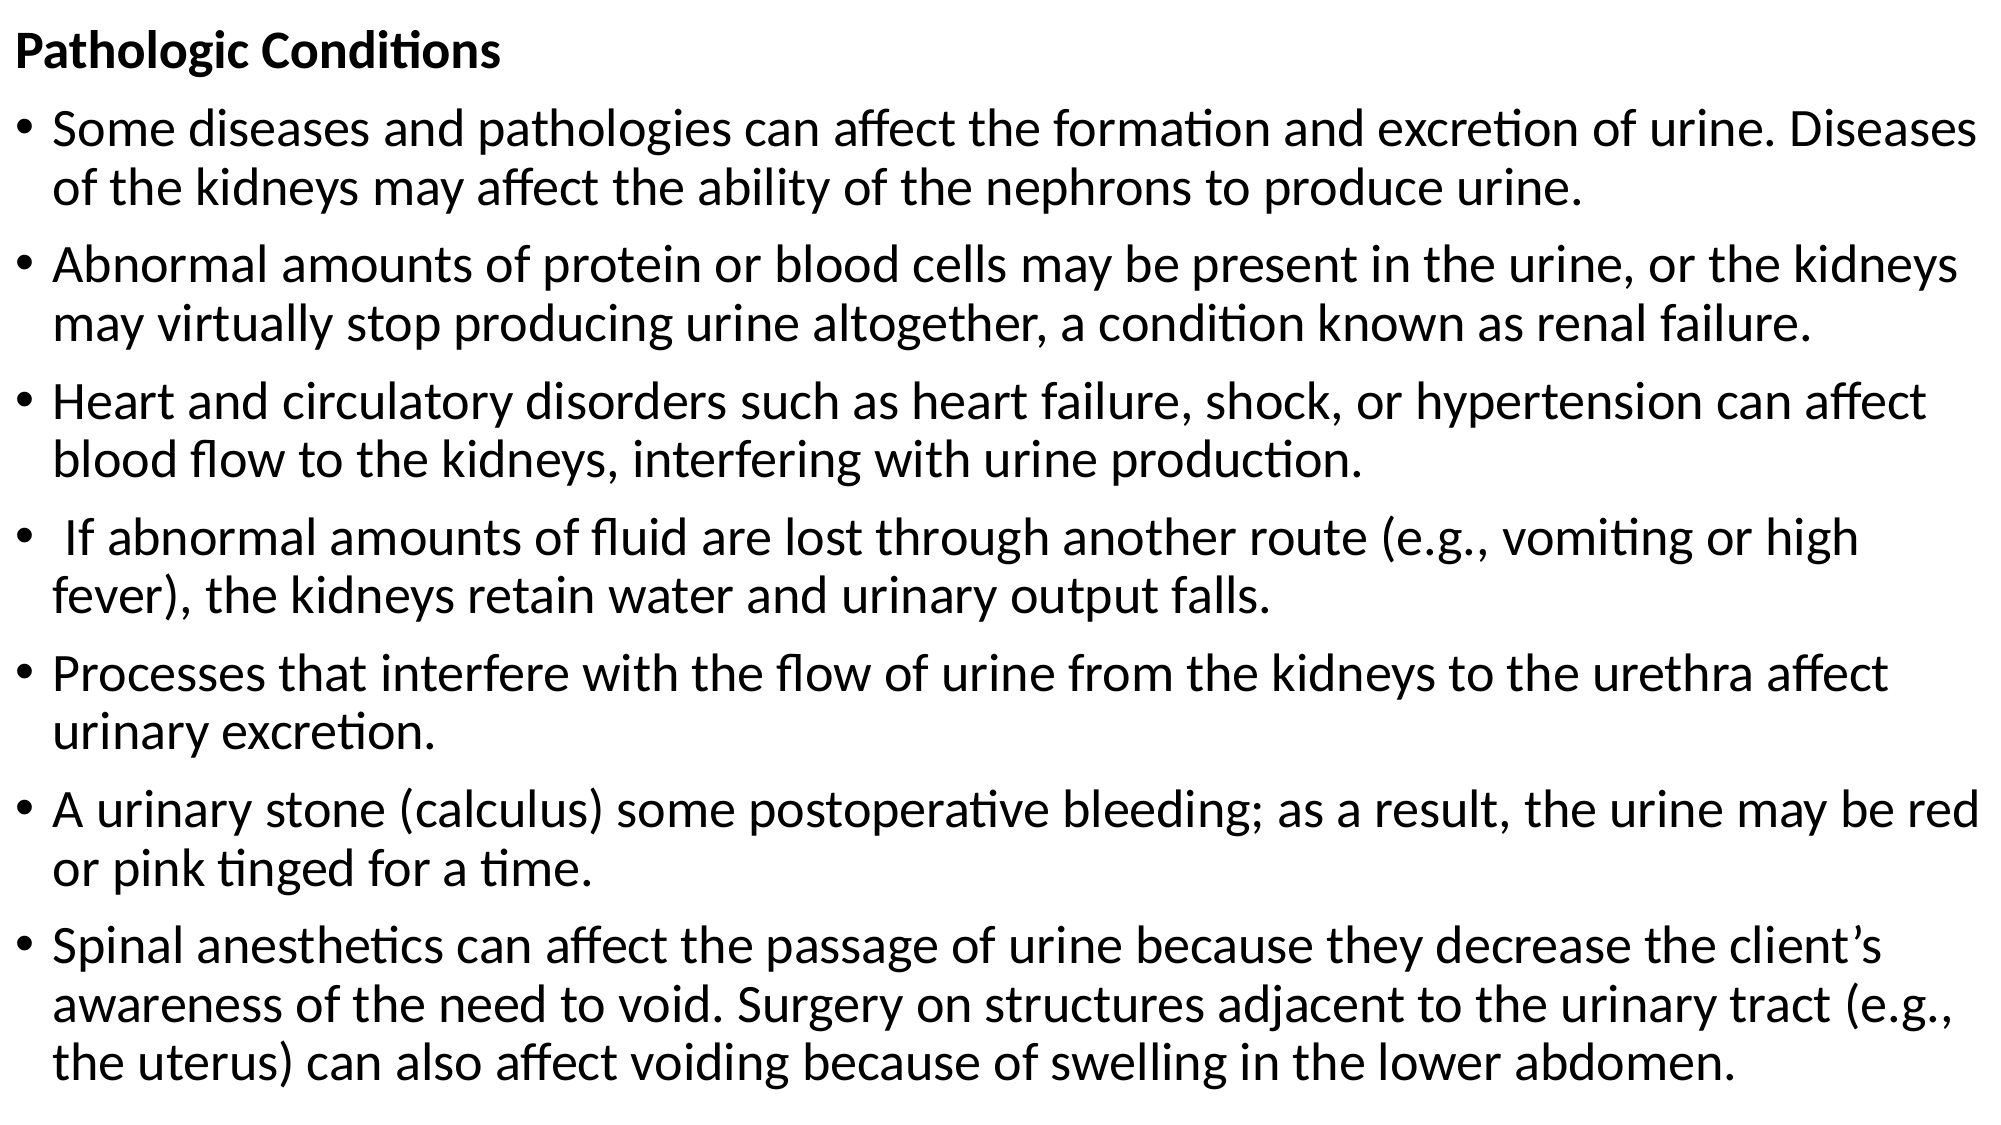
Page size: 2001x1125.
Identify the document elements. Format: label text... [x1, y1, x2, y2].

list Pathologic Conditions Some diseases and pathologies can affect the formation and excretion of urine. Diseases of the kidneys may affect the ability of the nephrons to produce urine. Abnormal amounts of protein or blood cells may be present in the urine, or the kidneys may virtually stop producing urine altogether, a condition known as renal failure. Heart and circulatory disorders such as heart failure, shock, or hypertension can affect blood flow to the kidneys, interfering with urine production. If abnormal amounts of fluid are lost through another route (e.g., vomiting or high fever), the kidneys retain water and urinary output falls. Processes that interfere with the flow of urine from the kidneys to the urethra affect urinary excretion. A urinary stone (calculus) some postoperative bleeding; as a result, the urine may be red or pink tinged for a time. Spinal anesthetics can affect the passage of urine because they decrease the client’s awareness of the need to void. Surgery on structures adjacent to the urinary tract (e.g., the uterus) can also affect voiding because of swelling in the lower abdomen. [0, 14, 2000, 1125]
